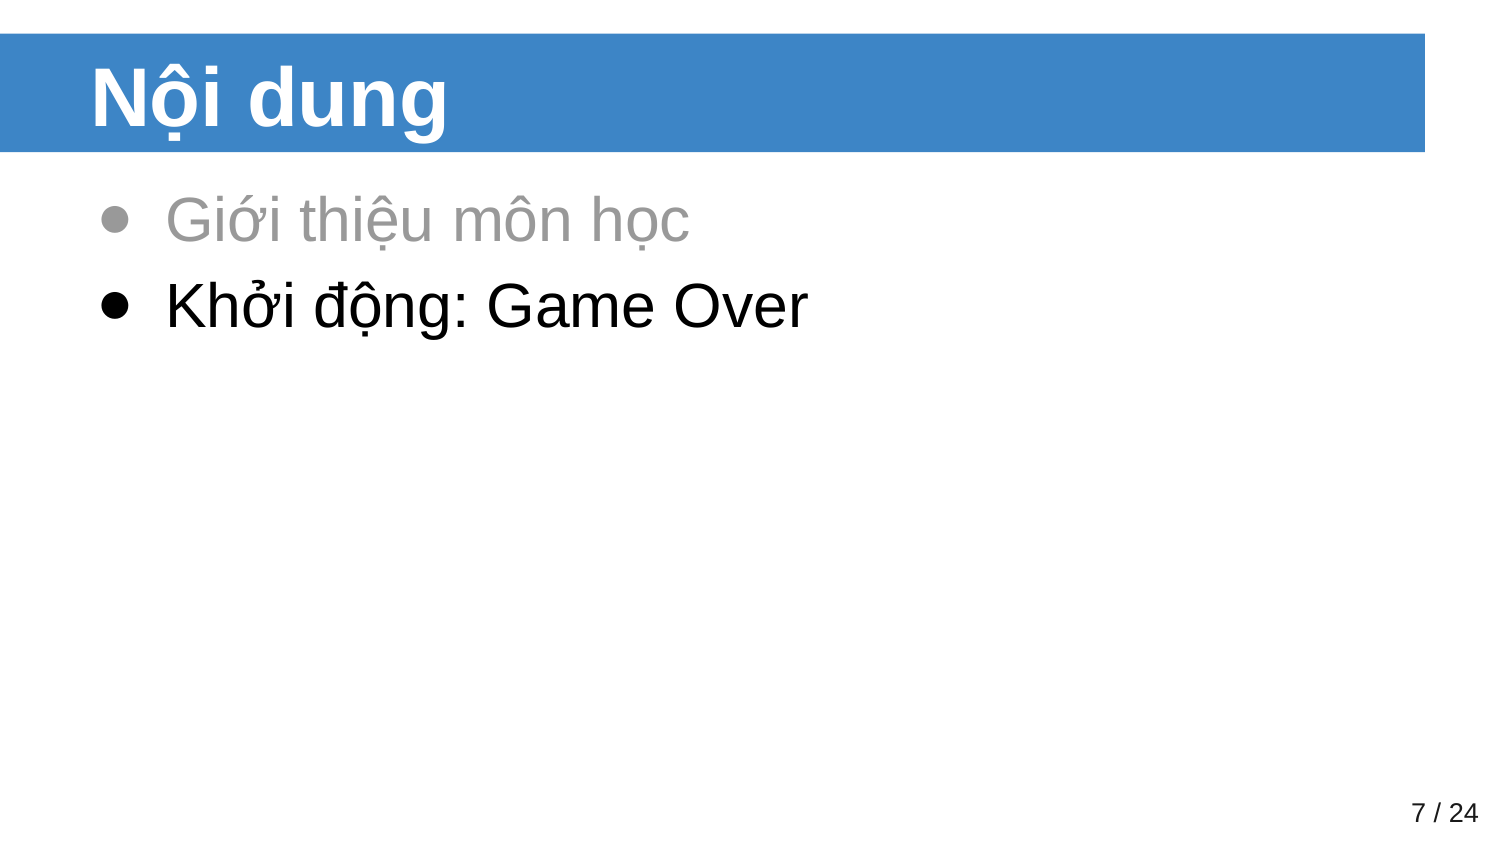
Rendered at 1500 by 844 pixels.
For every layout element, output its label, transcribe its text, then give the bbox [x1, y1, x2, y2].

list Giới thiệu môn học Khởi động: Game Over [75, 152, 1425, 808]
title Nội dung [75, 33, 1425, 152]
slide_number ‹#› / 24 [1314, 779, 1494, 844]
